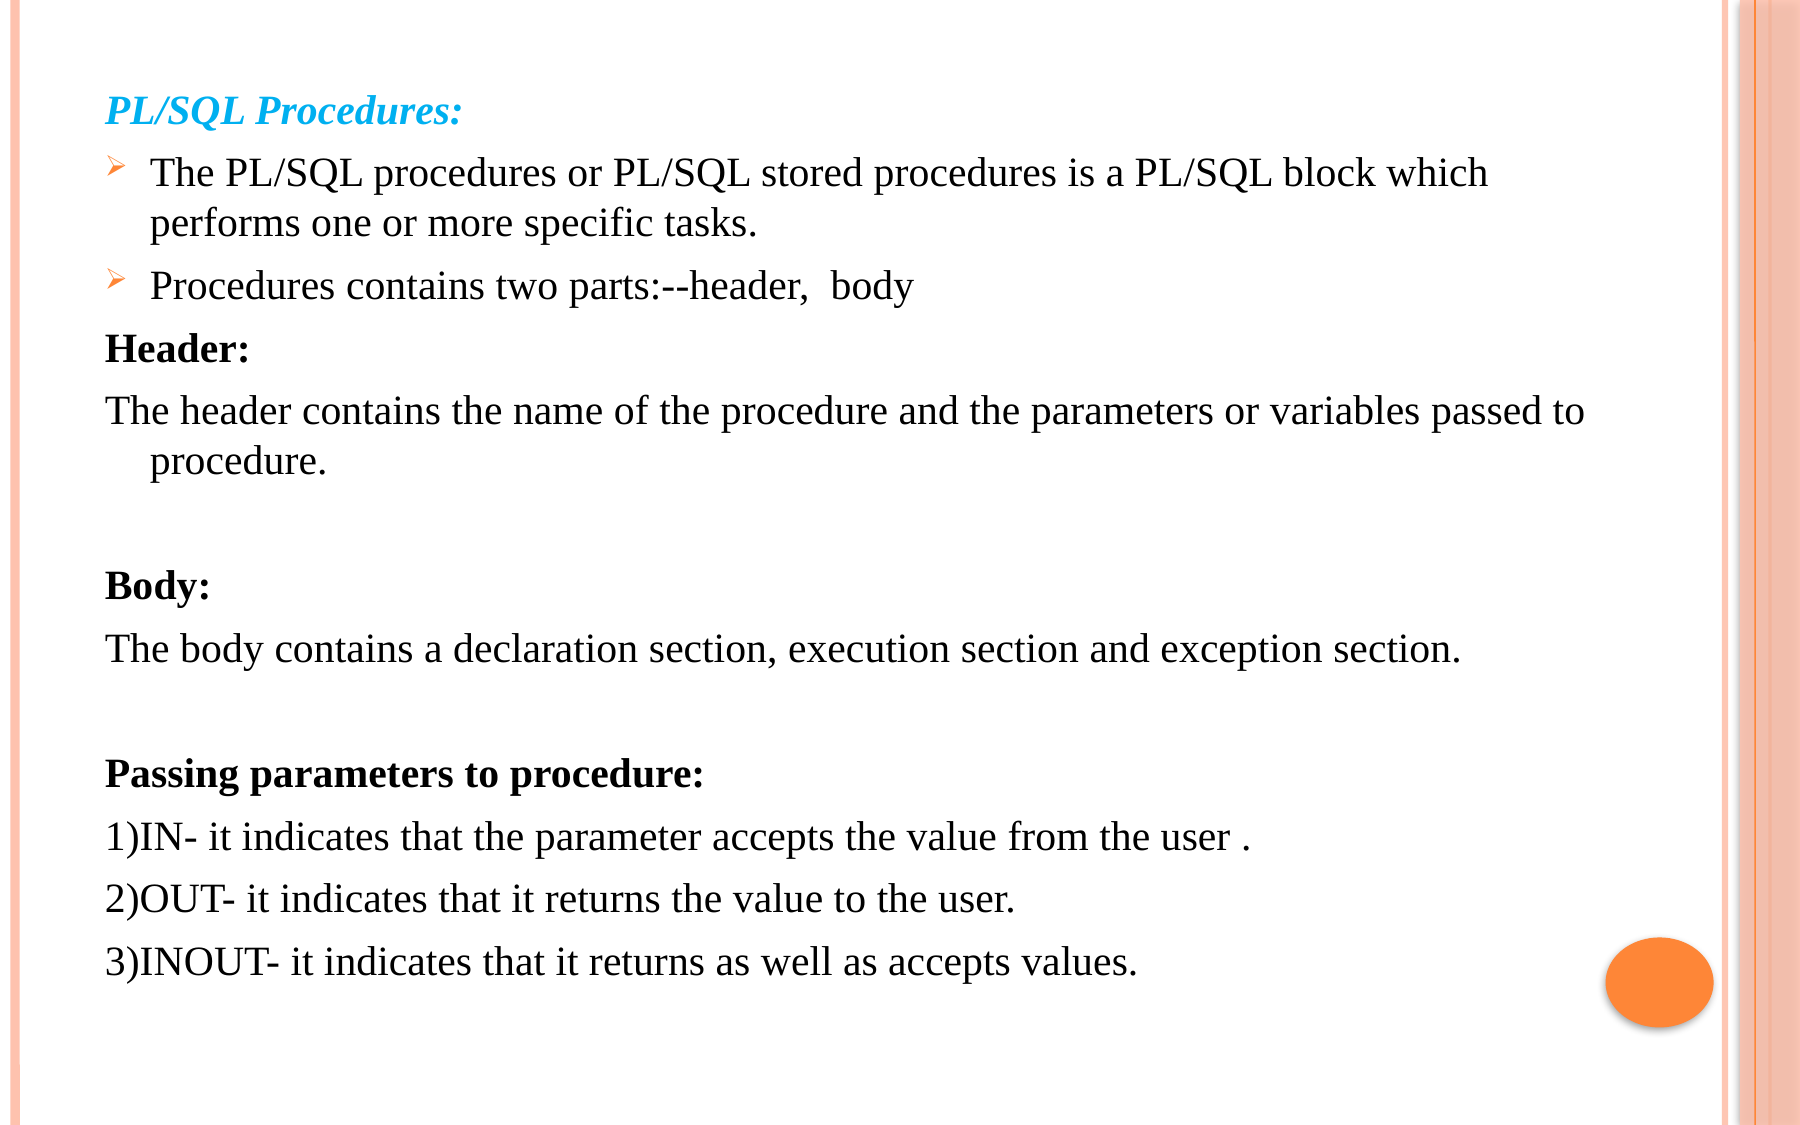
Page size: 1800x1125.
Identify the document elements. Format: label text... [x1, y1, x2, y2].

list PL/SQL Procedures: The PL/SQL procedures or PL/SQL stored procedures is a PL/SQL block which performs one or more specific tasks. Procedures contains two parts:--header, body Header: The header contains the name of the procedure and the parameters or variables passed to procedure. Body: The body contains a declaration section, execution section and exception section. Passing parameters to procedure: 1)IN- it indicates that the parameter accepts the value from the user . 2)OUT- it indicates that it returns the value to the user. 3)INOUT- it indicates that it returns as well as accepts values. [90, 75, 1613, 1062]
